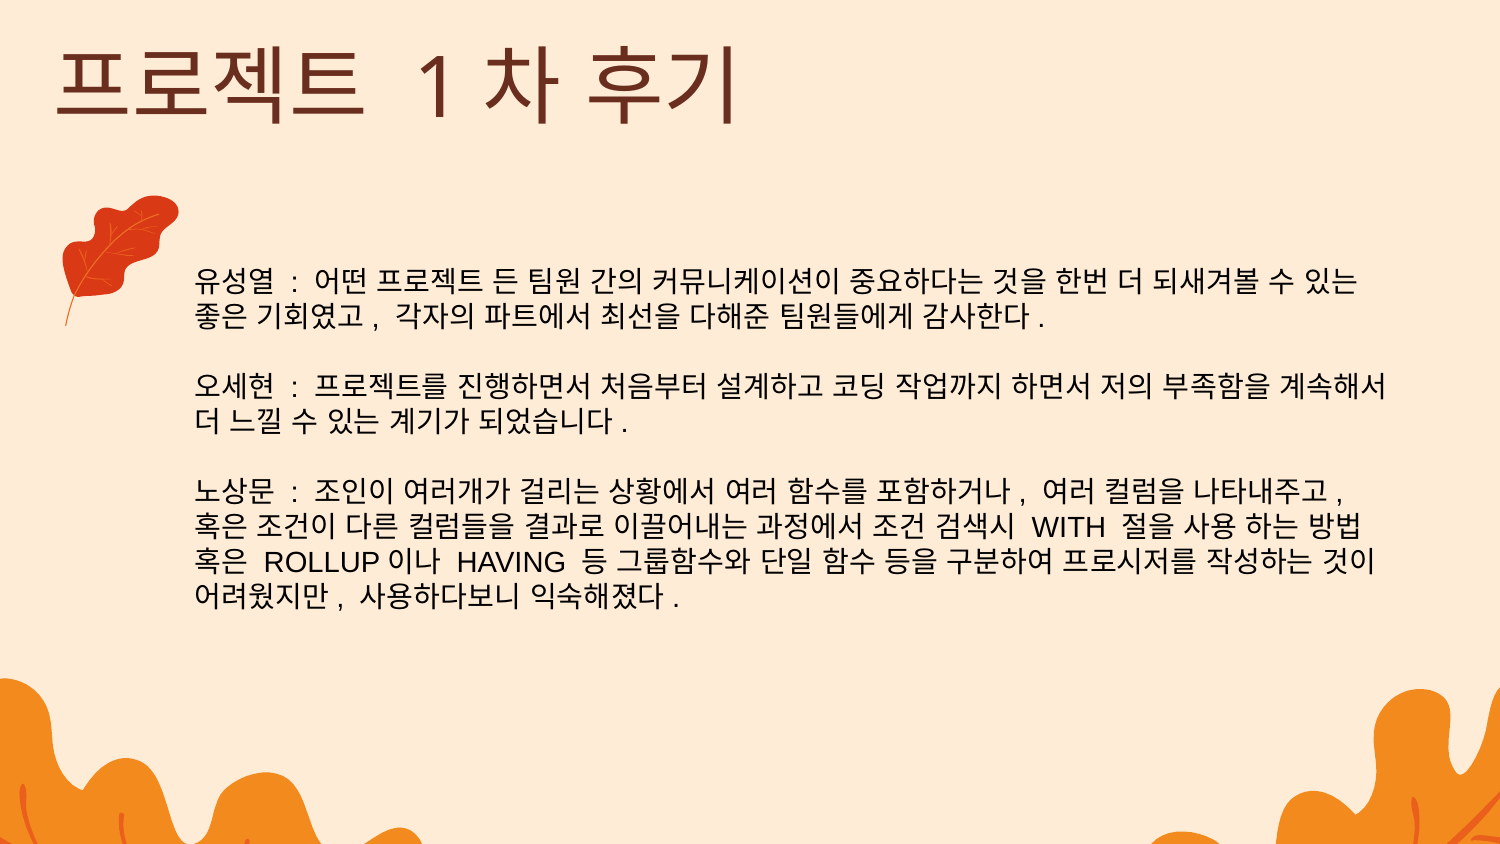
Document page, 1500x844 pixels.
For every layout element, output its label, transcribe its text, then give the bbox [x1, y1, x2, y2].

text_box 유성열 : 어떤 프로젝트 든 팀원 간의 커뮤니케이션이 중요하다는 것을 한번 더 되새겨볼 수 있는 좋은 기회였고, 각자의 파트에서 최선을 다해준 팀원들에게 감사한다. 오세현 : 프로젝트를 진행하면서 처음부터 설계하고 코딩 작업까지 하면서 저의 부족함을 계속해서 더 느낄 수 있는 계기가 되었습니다. 노상문 : 조인이 여러개가 걸리는 상황에서 여러 함수를 포함하거나, 여러 컬럼을 나타내주고, 혹은 조건이 다른 컬럼들을 결과로 이끌어내는 과정에서 조건 검색시 WITH 절을 사용 하는 방법 혹은 ROLLUP이나 HAVING 등 그룹함수와 단일 함수 등을 구분하여 프로시저를 작성하는 것이 어려웠지만, 사용하다보니 익숙해졌다. [179, 256, 1414, 621]
title 프로젝트 1차 후기 [38, 17, 1301, 103]
